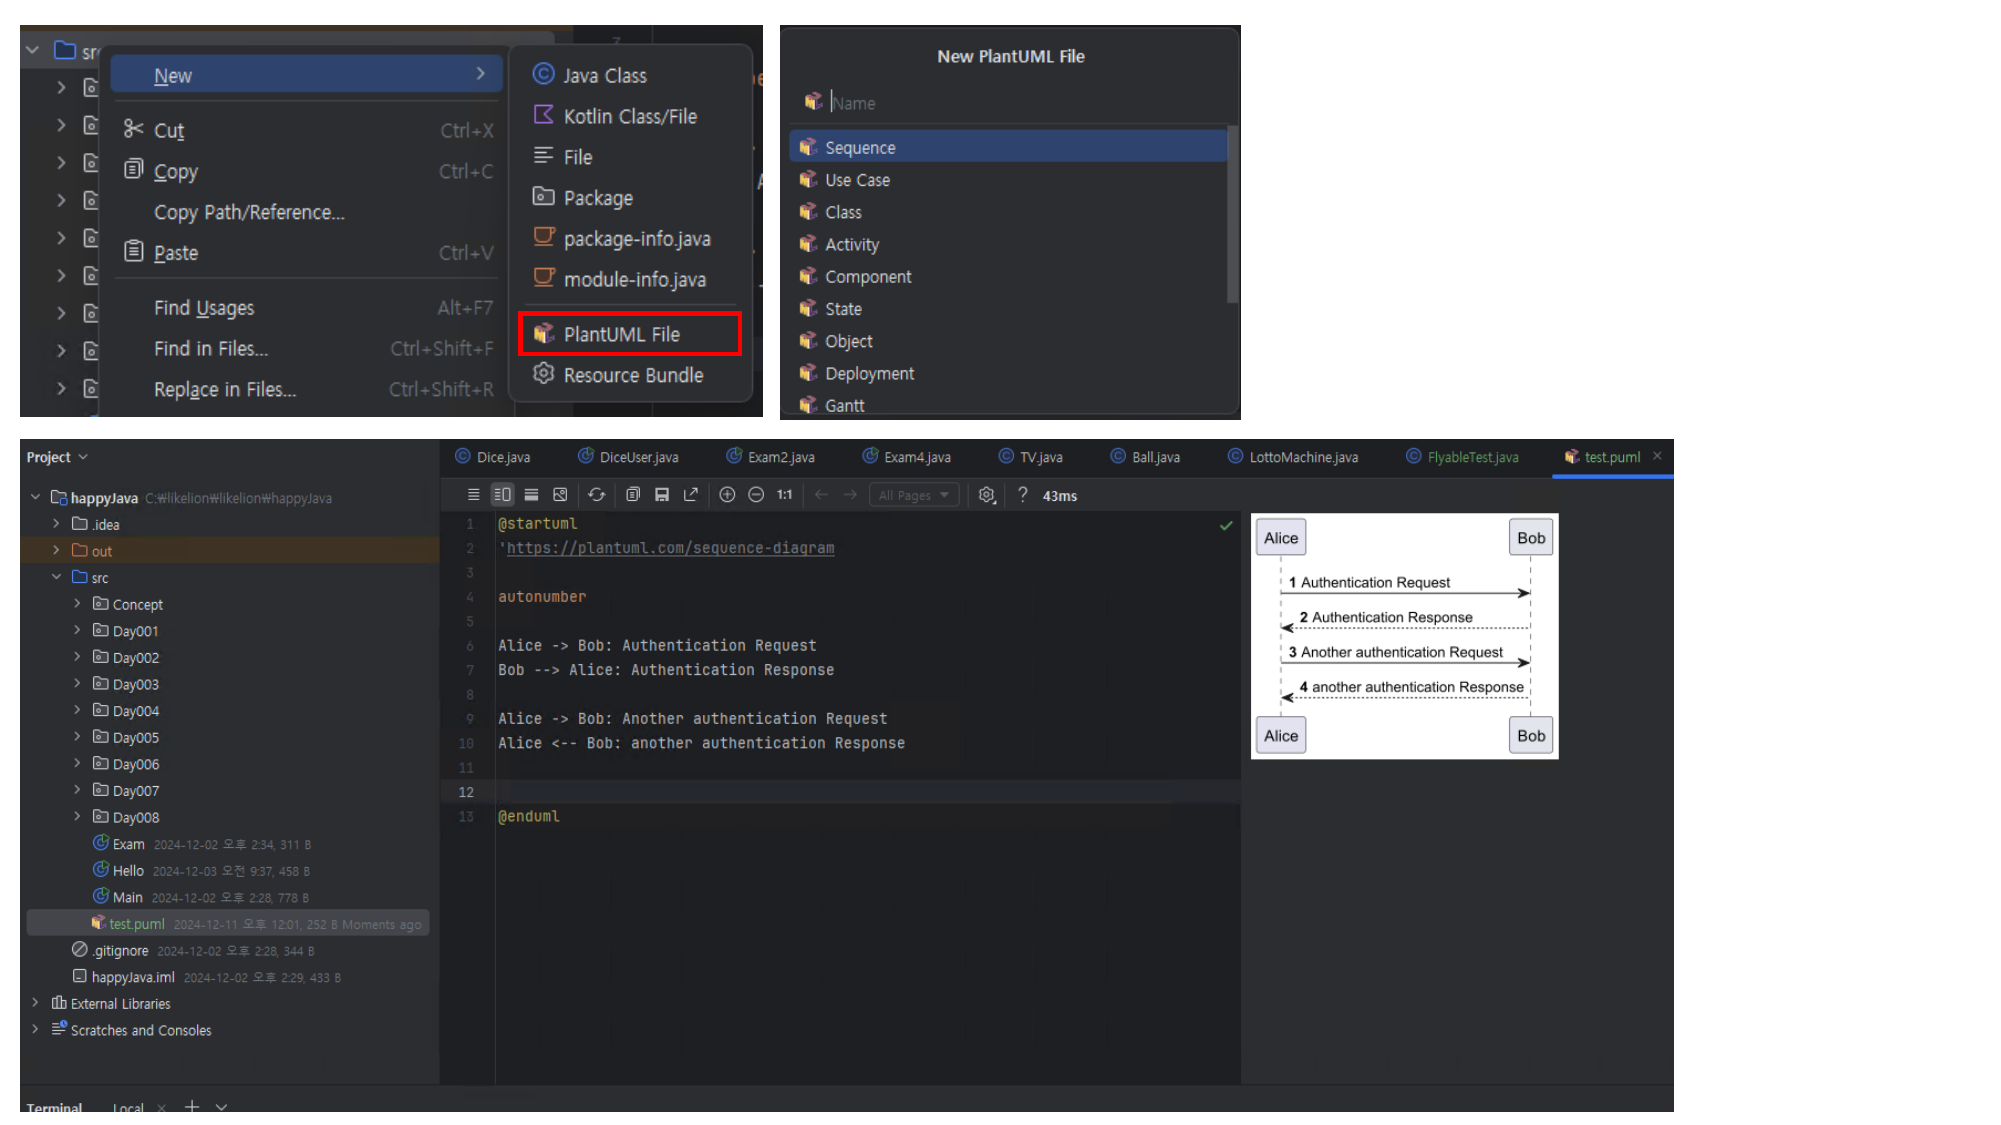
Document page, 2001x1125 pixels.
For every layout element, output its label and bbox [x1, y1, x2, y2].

picture [20, 439, 1674, 1112]
picture [20, 25, 763, 417]
picture [780, 25, 1241, 420]
